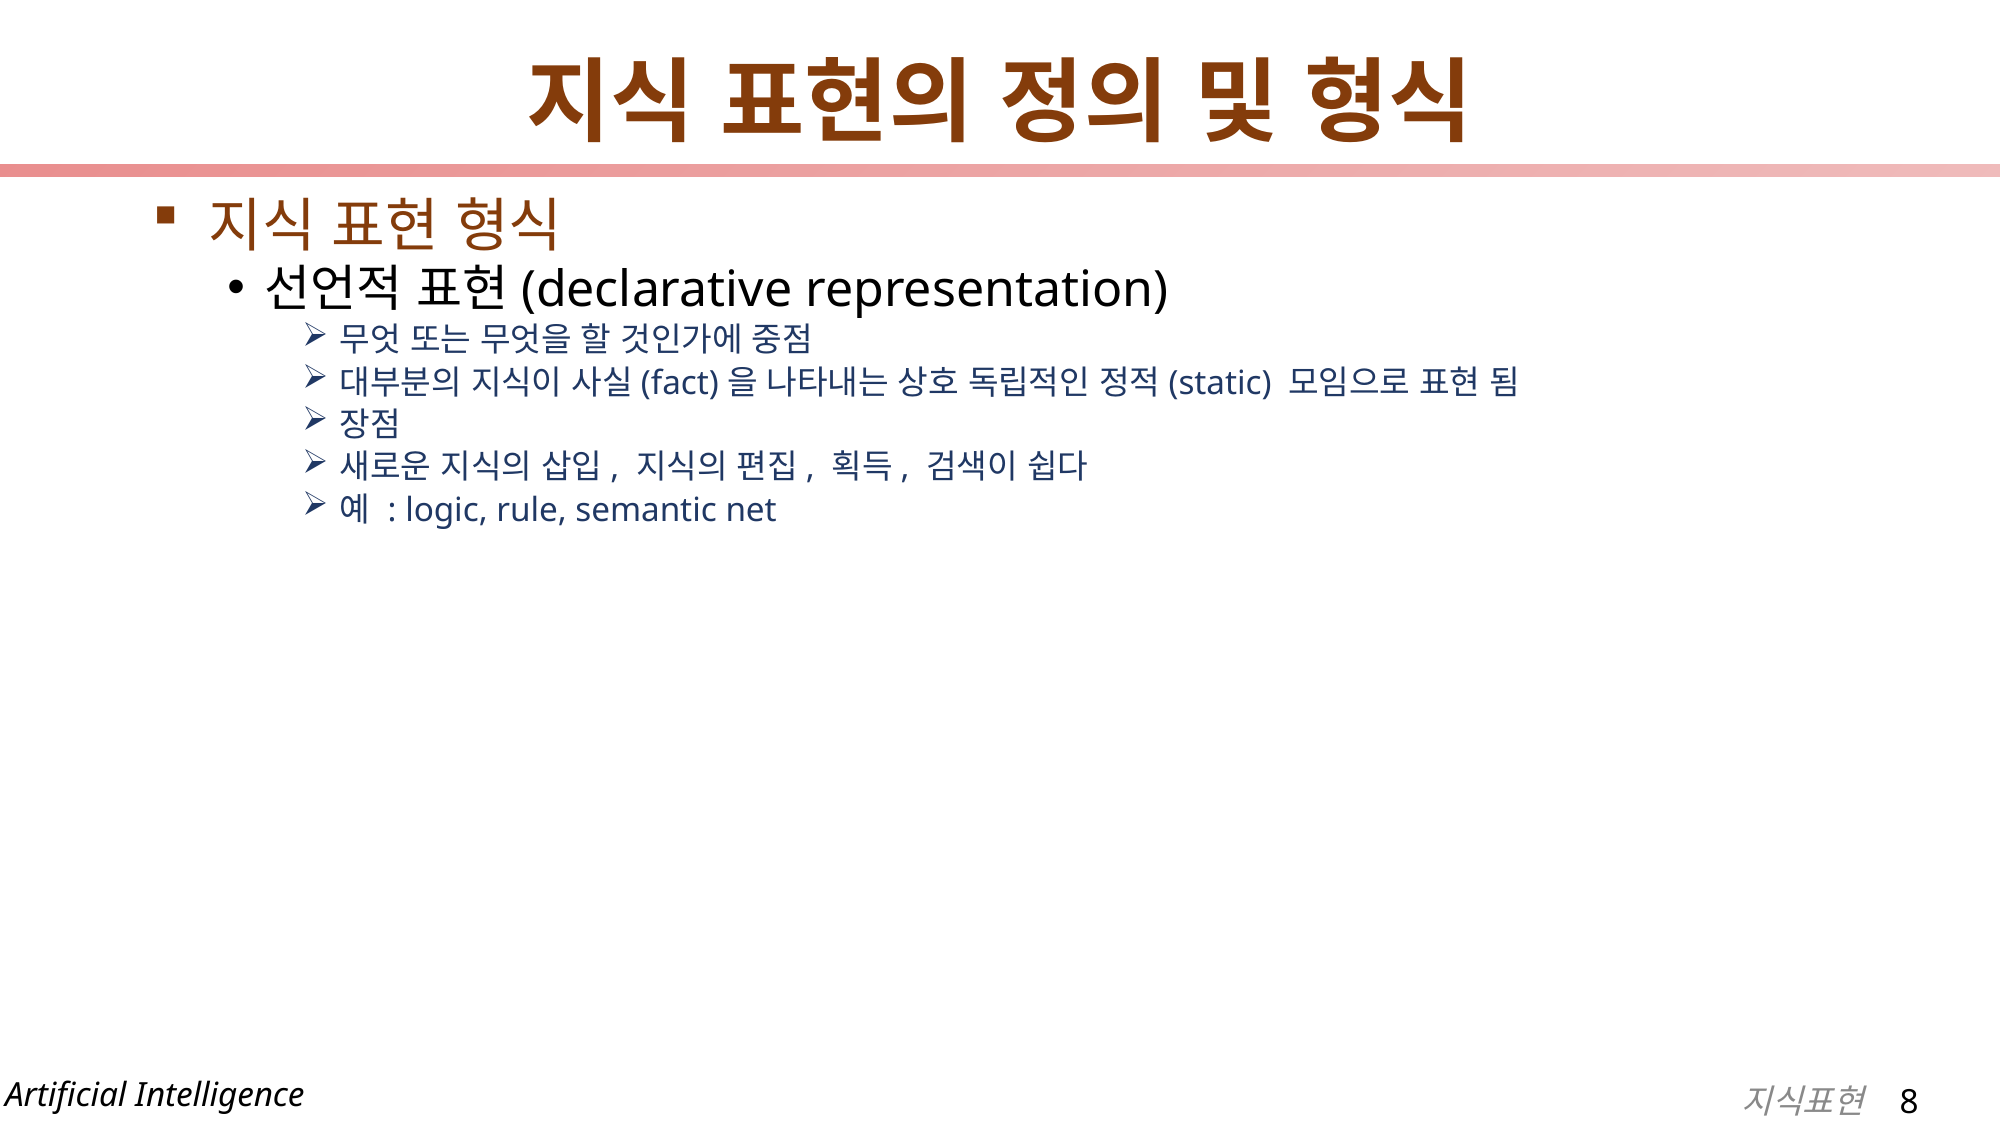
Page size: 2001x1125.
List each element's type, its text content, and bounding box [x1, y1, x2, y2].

title 지식 표현의 정의 및 형식 [137, 59, 1863, 151]
list 지식 표현 형식 선언적 표현(declarative representation) 무엇 또는 무엇을 할 것인가에 중점 대부분의 지식이 사실(fact)을 나타내는 상호 독립적인 정적(static) 모임으로 표현 됨 장점 새로운 지식의 삽입, 지식의 편집, 획득, 검색이 쉽다 예 : logic, rule, semantic net [137, 194, 1863, 1070]
